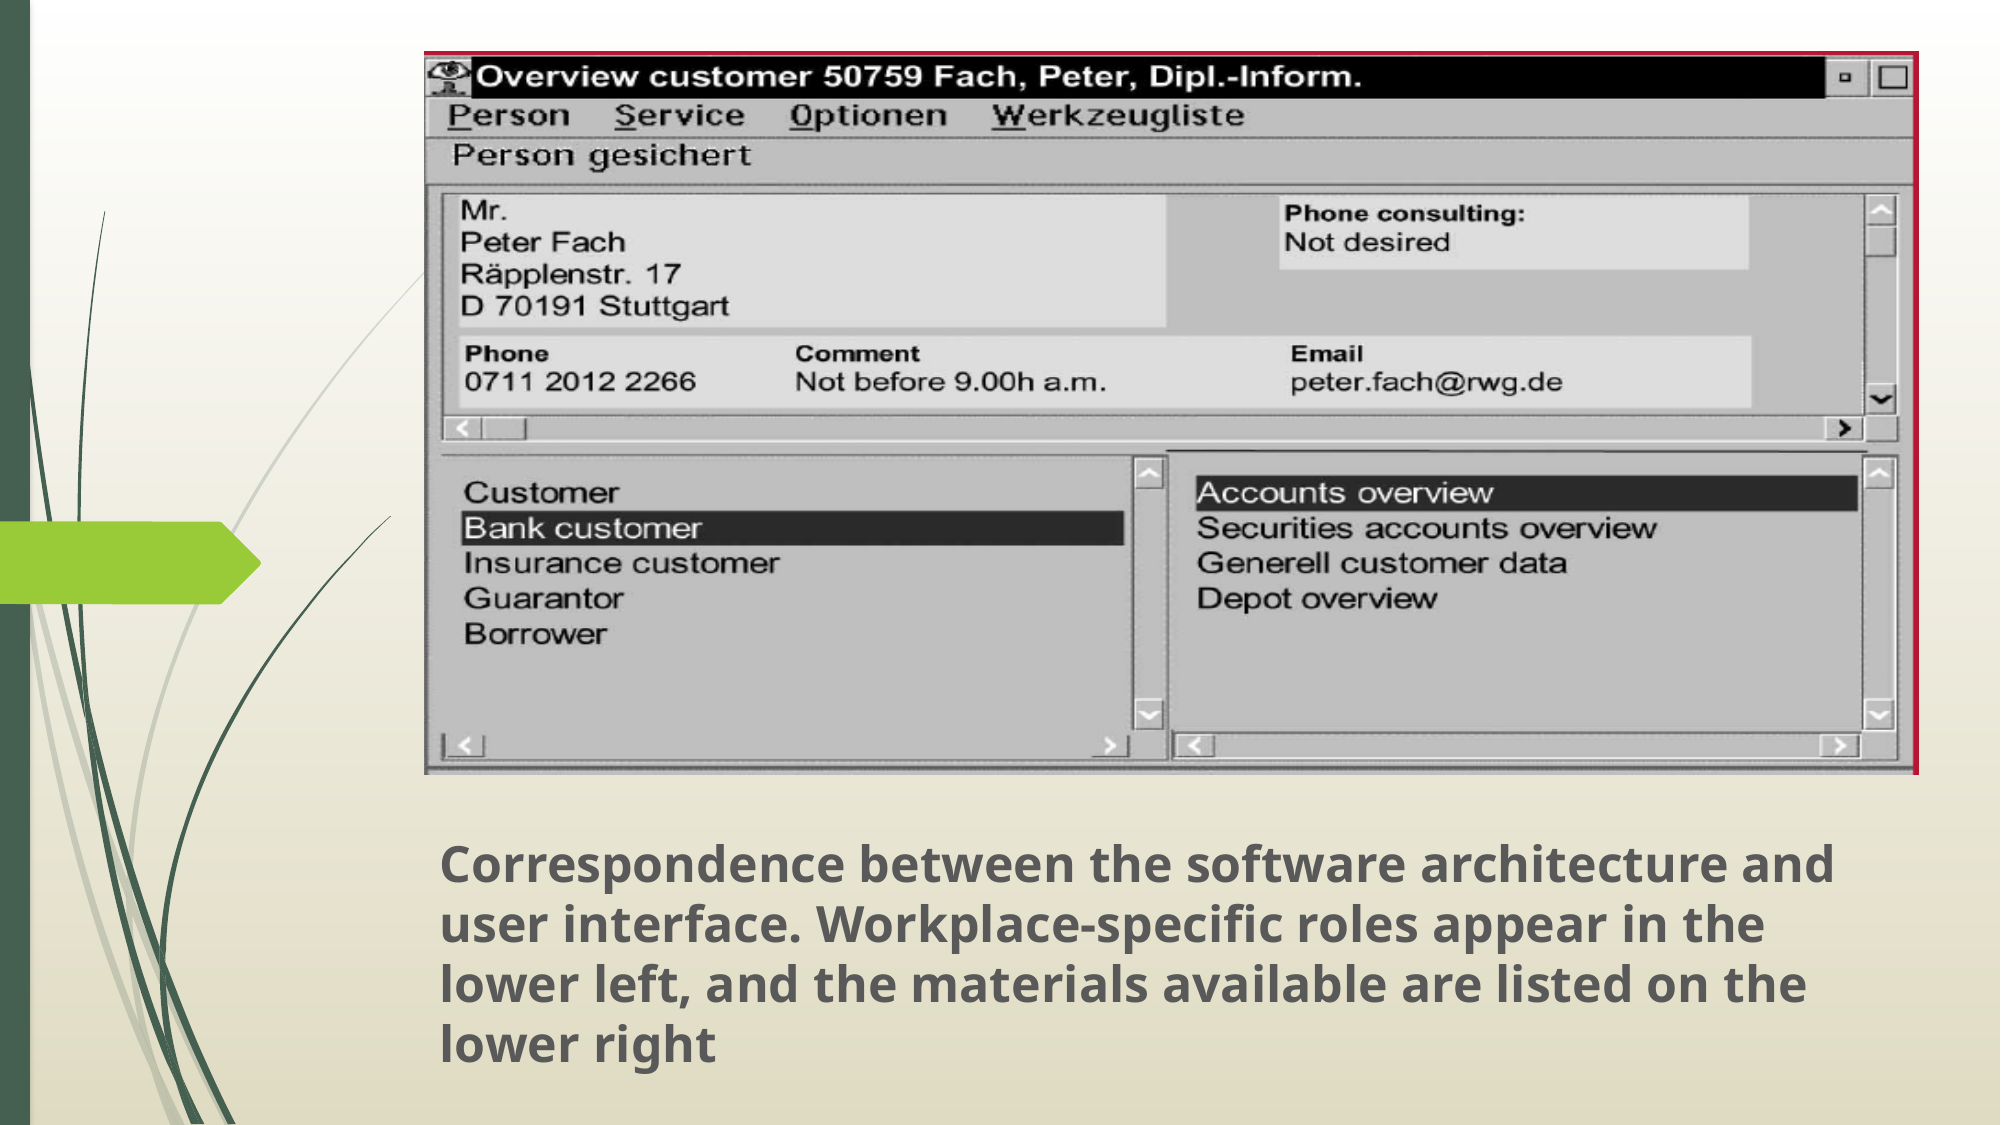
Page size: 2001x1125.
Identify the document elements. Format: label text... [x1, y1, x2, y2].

picture [424, 50, 1919, 776]
list Correspondence between the software architecture and user interface. Workplace-specific roles appear in the lower left, and the materials available are listed on the lower right [424, 812, 1888, 1093]
